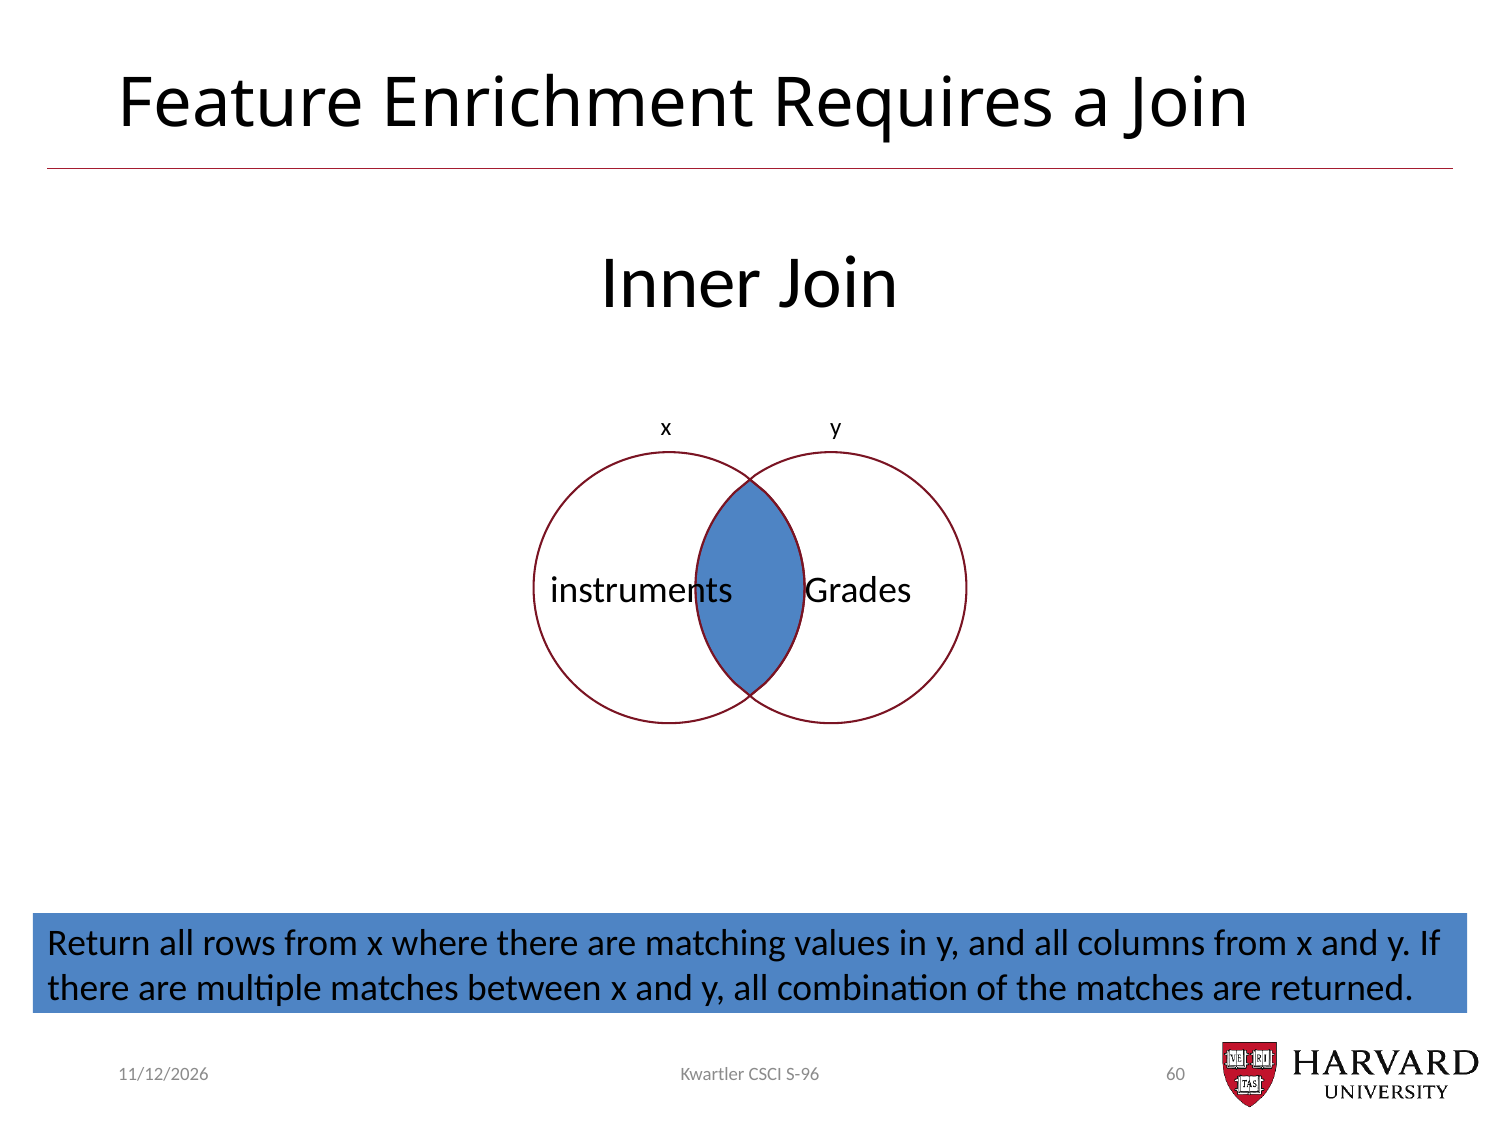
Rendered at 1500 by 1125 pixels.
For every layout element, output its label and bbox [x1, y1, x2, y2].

text_box [533, 403, 967, 724]
text_box [585, 224, 915, 330]
footer [496, 1042, 1004, 1103]
text_box [32, 912, 1468, 1014]
slide_number [1059, 1042, 1200, 1103]
slide_number [103, 1042, 441, 1103]
title [103, 59, 1397, 157]
picture [1200, 1024, 1500, 1125]
